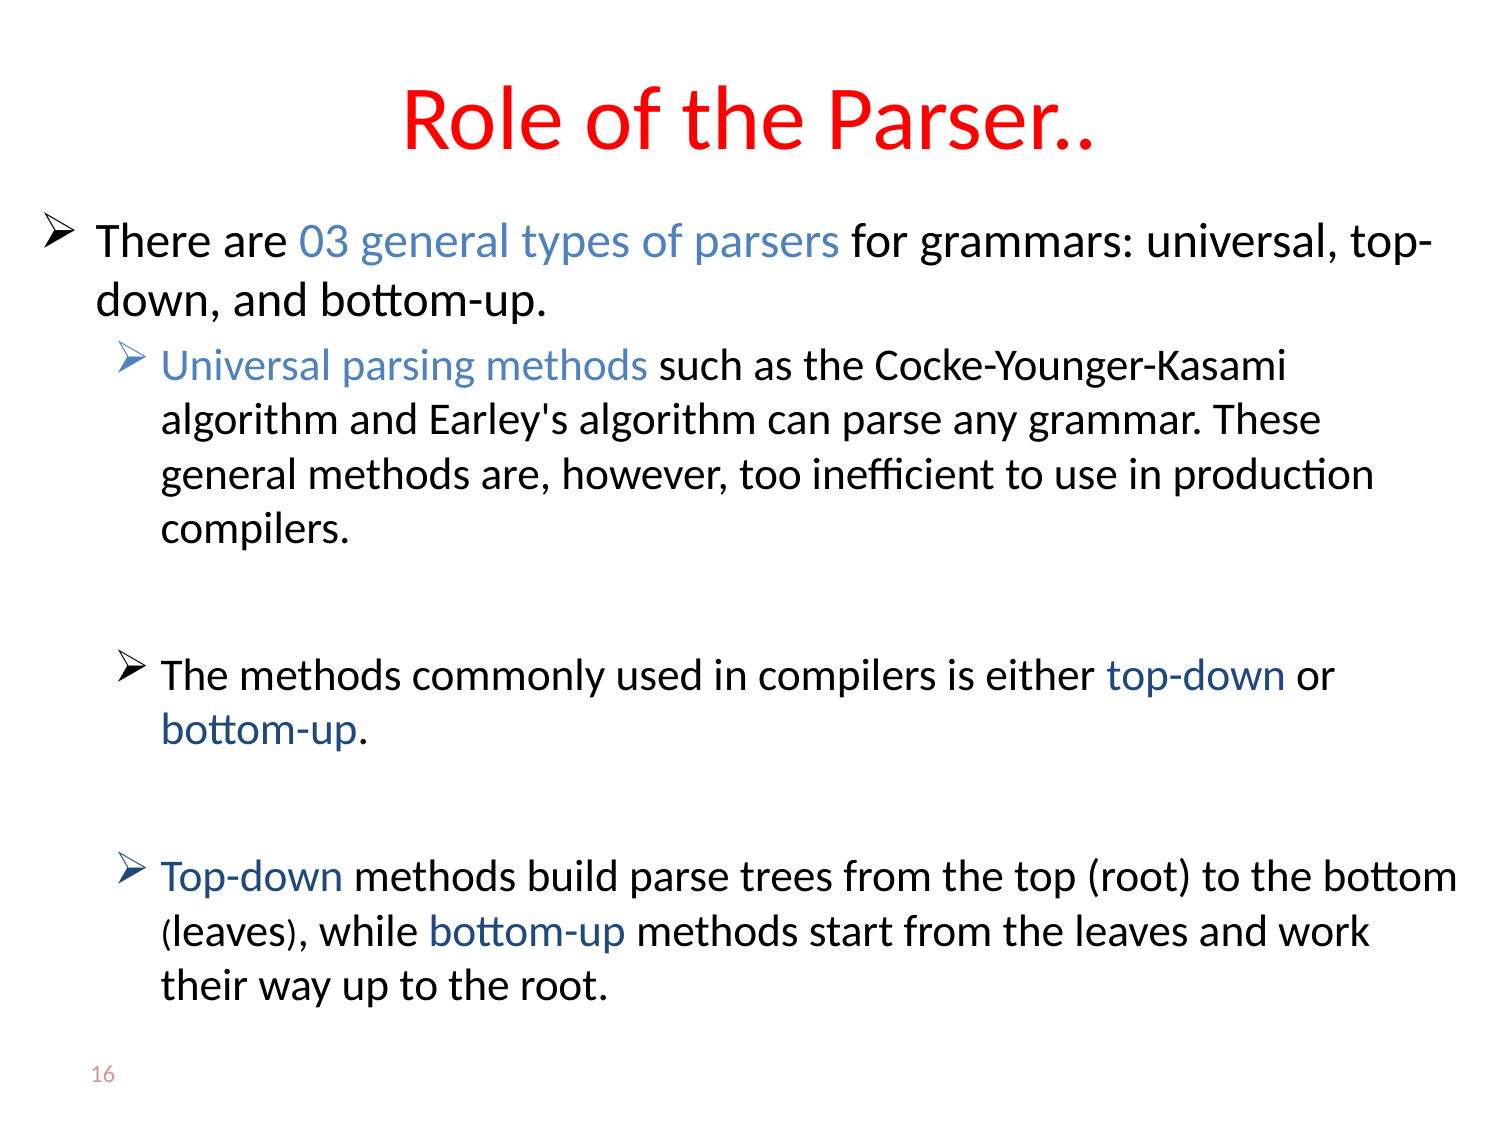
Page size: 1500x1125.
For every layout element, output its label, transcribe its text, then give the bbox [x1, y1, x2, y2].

title Role of the Parser.. [75, 37, 1425, 188]
slide_number 16 [75, 1042, 425, 1103]
list There are 03 general types of parsers for grammars: universal, top-down, and bottom-up. Universal parsing methods such as the Cocke-Younger-Kasami algorithm and Earley's algorithm can parse any grammar. These general methods are, however, too inefficient to use in production compilers. The methods commonly used in compilers is either top-down or bottom-up. Top-down methods build parse trees from the top (root) to the bottom (leaves), while bottom-up methods start from the leaves and work their way up to the root. [24, 200, 1475, 1025]
